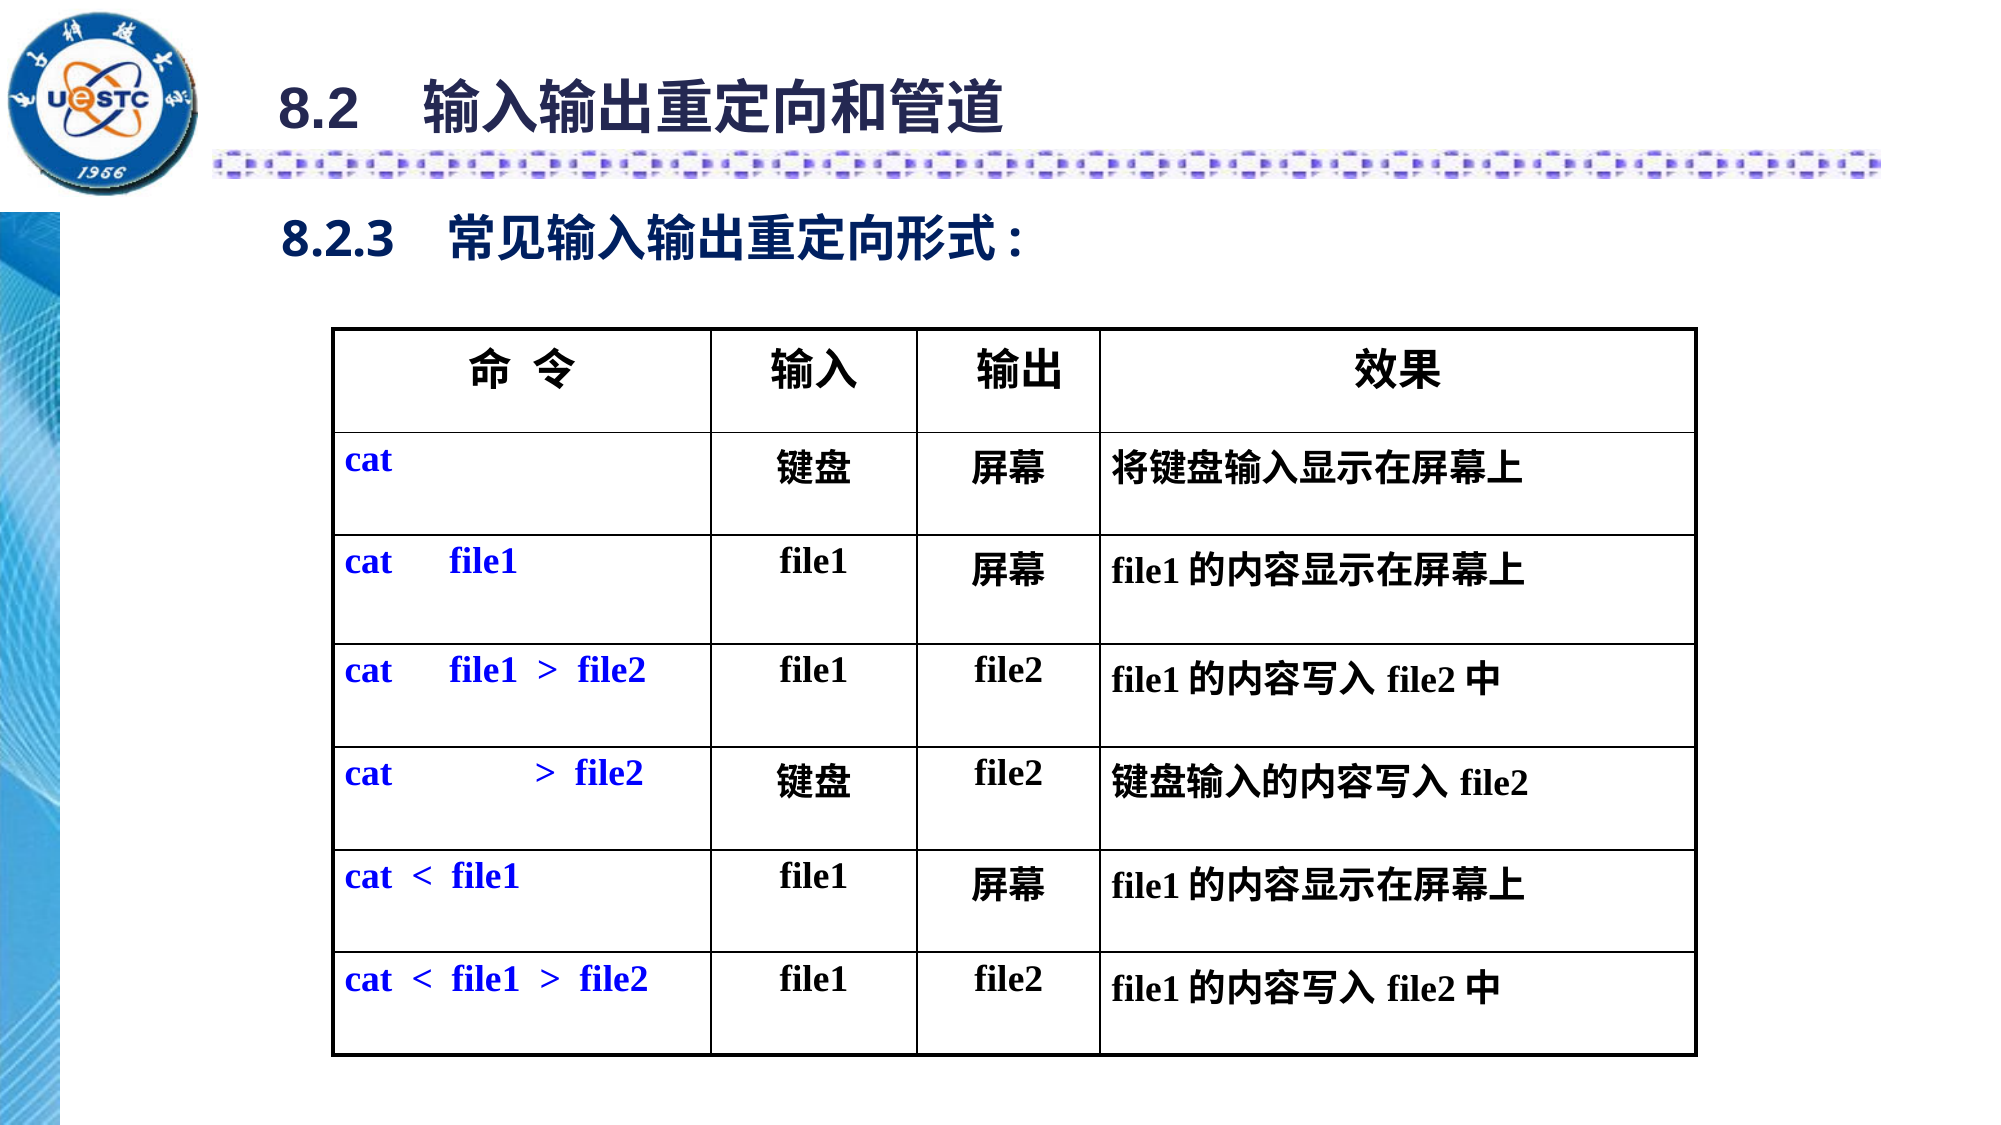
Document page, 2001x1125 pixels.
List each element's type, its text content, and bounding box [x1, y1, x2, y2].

table_cell file2 [918, 645, 1099, 746]
table_cell file1 [712, 953, 916, 1053]
table_cell cat file1 [335, 536, 710, 643]
table_cell 键盘 [712, 748, 916, 849]
picture [212, 149, 1881, 179]
table_cell cat > file2 [335, 748, 710, 849]
table_cell file1的内容显示在屏幕上 [1101, 851, 1694, 951]
title 8.2 输入输出重定向和管道 [263, 70, 1410, 143]
table_header 输入 [712, 331, 916, 432]
table_cell file2 [918, 953, 1099, 1053]
table_cell 将键盘输入显示在屏幕上 [1101, 433, 1694, 534]
table_cell 屏幕 [918, 536, 1099, 643]
table_header 效果 [1101, 331, 1694, 432]
table_cell cat file1 > file2 [335, 645, 710, 746]
table_cell cat < file1 [335, 851, 710, 951]
table_cell file1 [712, 851, 916, 951]
table_cell 屏幕 [918, 433, 1099, 534]
table_cell file1的内容写入file2中 [1101, 645, 1694, 746]
picture [0, 212, 60, 1125]
table_cell file2 [918, 748, 1099, 849]
table_header 输出 [918, 331, 1099, 432]
table_cell 键盘输入的内容写入file2 [1101, 748, 1694, 849]
table_cell 键盘 [712, 433, 916, 534]
picture [7, 0, 198, 197]
table_cell file1的内容显示在屏幕上 [1101, 536, 1694, 643]
table_header 命 令 [335, 331, 710, 432]
table_cell file1 [712, 536, 916, 643]
table_cell cat [335, 433, 710, 534]
table_cell file1 [712, 645, 916, 746]
table_cell file1的内容写入file2中 [1101, 953, 1694, 1053]
list 8.2.3 常见输入输出重定向形式: [201, 199, 1044, 852]
table_cell 屏幕 [918, 851, 1099, 951]
table_cell cat < file1 > file2 [335, 953, 710, 1053]
